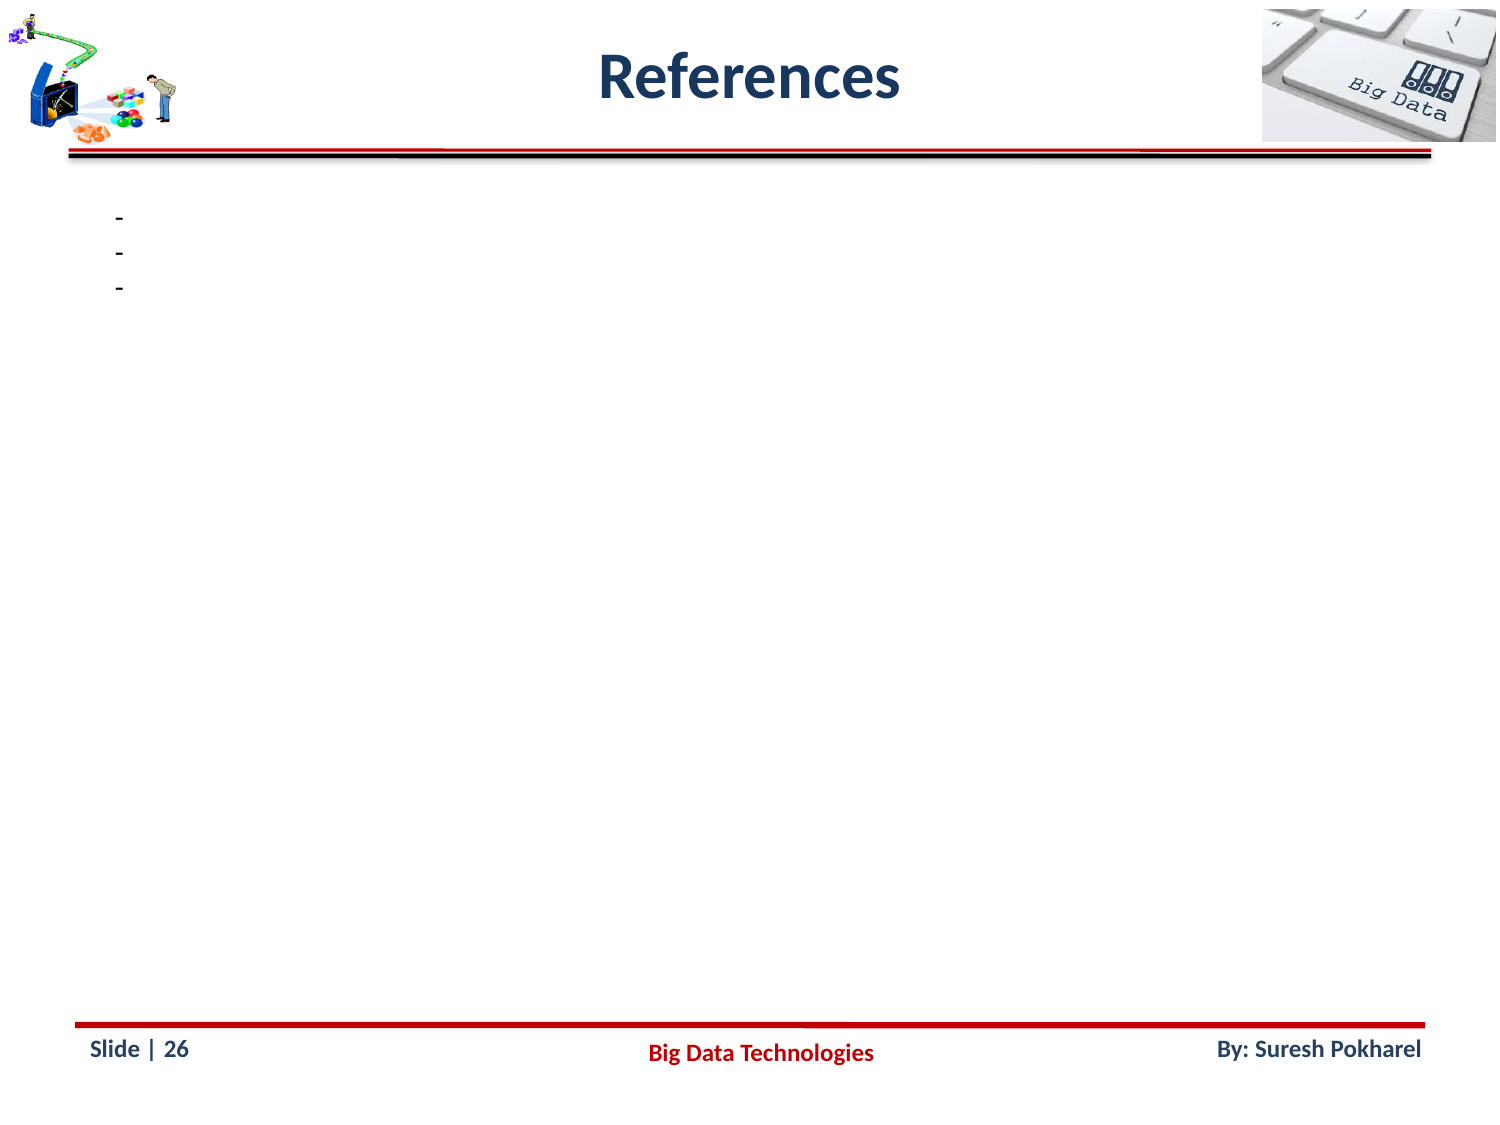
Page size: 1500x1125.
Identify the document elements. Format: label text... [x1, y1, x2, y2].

picture [4, 10, 180, 148]
picture [1262, 9, 1496, 142]
text_box - - - [99, 191, 1475, 311]
title References [75, 24, 1425, 143]
